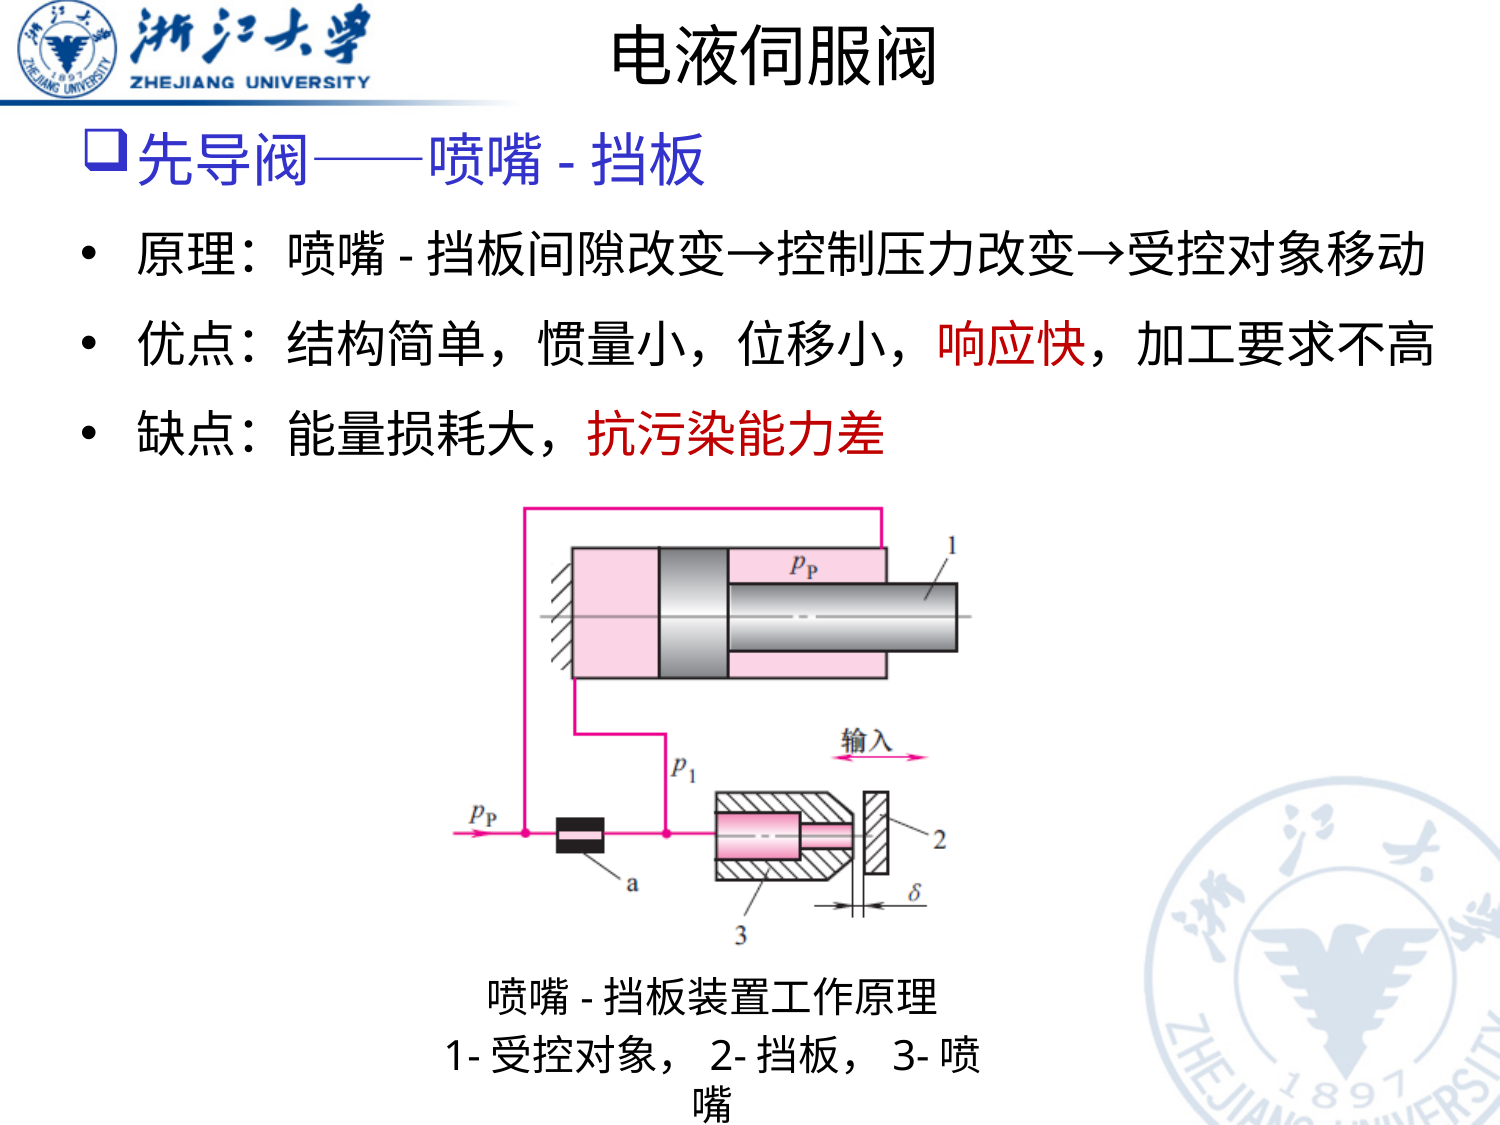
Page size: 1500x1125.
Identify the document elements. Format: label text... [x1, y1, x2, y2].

text_box 喷嘴-挡板装置工作原理 1-受控对象，2-挡板，3-喷嘴 [413, 962, 1012, 1096]
title 电液伺服阀 [241, 3, 1305, 106]
text_box 先导阀——喷嘴-挡板 原理：喷嘴-挡板间隙改变→控制压力改变→受控对象移动 优点：结构简单，惯量小，位移小，响应快，加工要求不高 缺点：能量损耗大，抗污染能力差 [64, 115, 1471, 589]
picture [0, 0, 1500, 1125]
